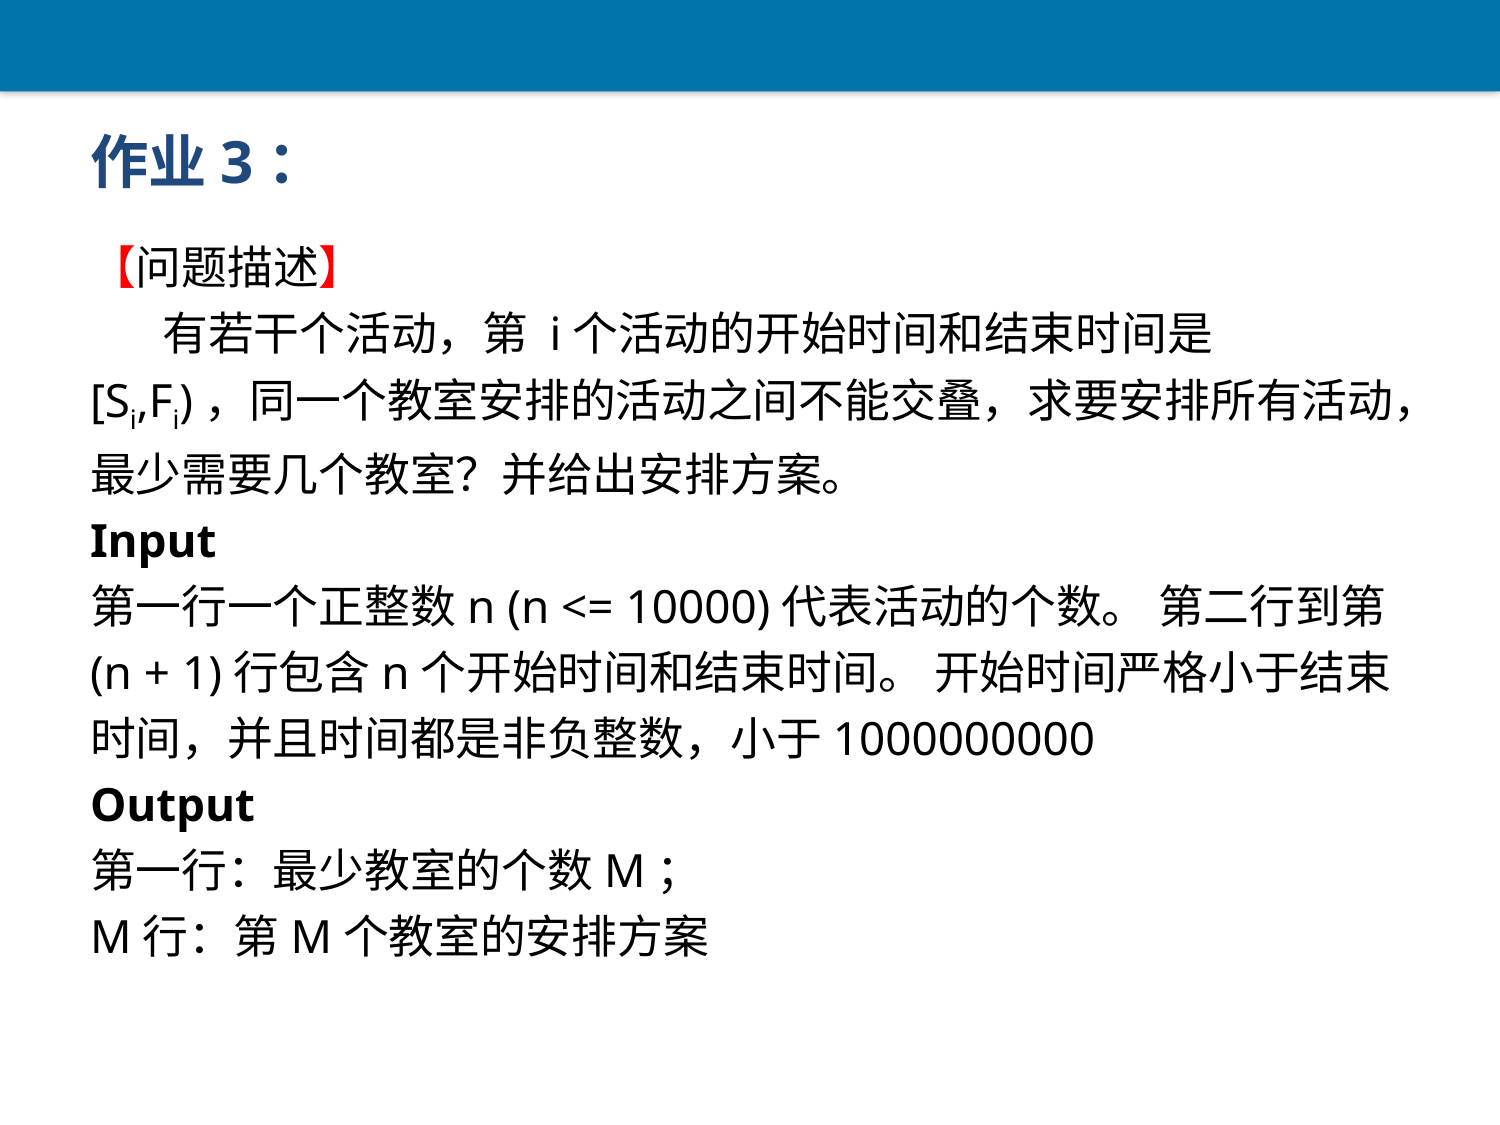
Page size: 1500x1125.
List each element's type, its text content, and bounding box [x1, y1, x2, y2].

list 【问题描述】 有若干个活动，第 i个活动的开始时间和结束时间是 [Si,Fi)，同一个教室安排的活动之间不能交叠，求要安排所有活动，最少需要几个教室？并给出安排方案。 Input 第一行一个正整数n (n <= 10000)代表活动的个数。 第二行到第(n + 1)行包含n个开始时间和结束时间。 开始时间严格小于结束时间，并且时间都是非负整数，小于1000000000 Output 第一行：最少教室的个数M； M行：第M个教室的安排方案 [75, 220, 1425, 1083]
title 作业3： [75, 66, 1425, 220]
